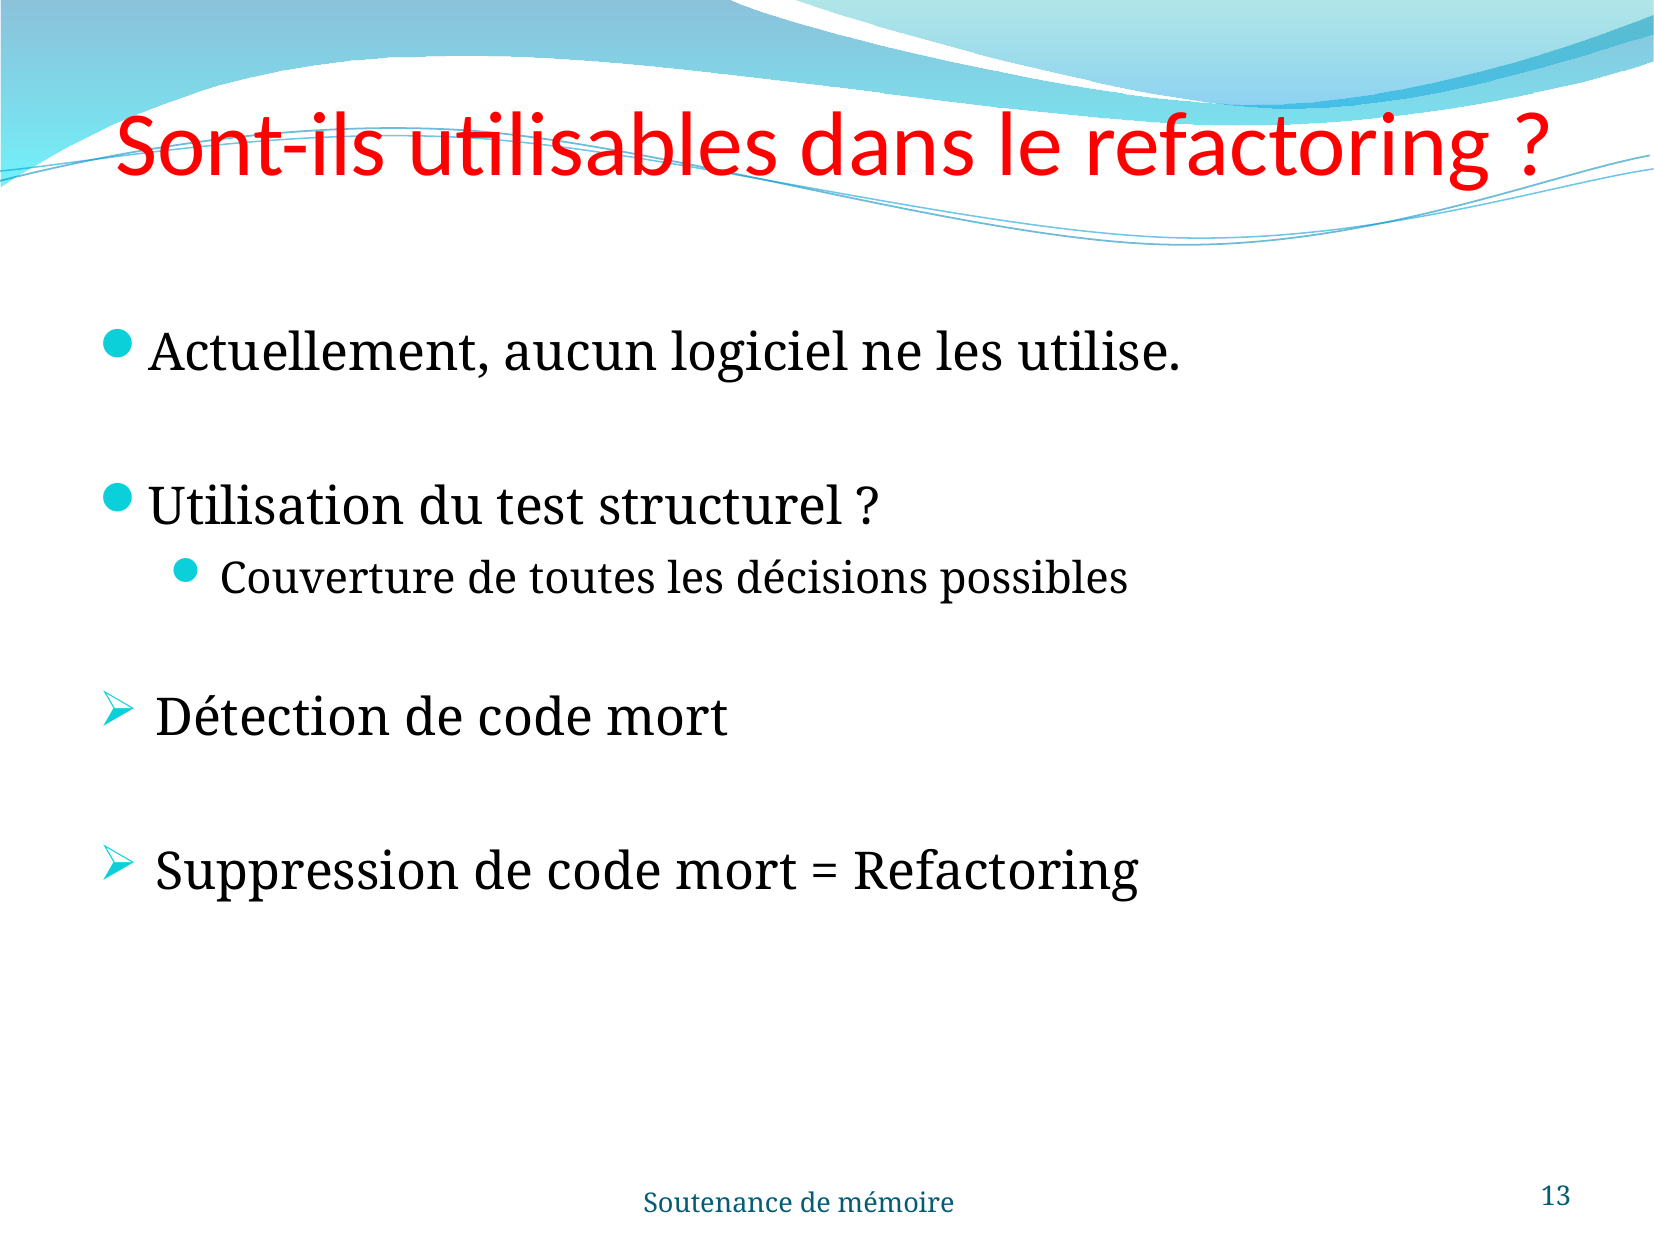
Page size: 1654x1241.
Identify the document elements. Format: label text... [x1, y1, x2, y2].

title Sont-ils utilisables dans le refactoring ? [82, 53, 1571, 194]
slide_number 13 [1433, 1149, 1571, 1216]
text_box Actuellement, aucun logiciel ne les utilise. Utilisation du test structurel ? Couverture de toutes les décisions possibles Détection de code mort Suppression de code mort = Refactoring [82, 309, 1571, 966]
footer Soutenance de mémoire [496, 1151, 1103, 1218]
